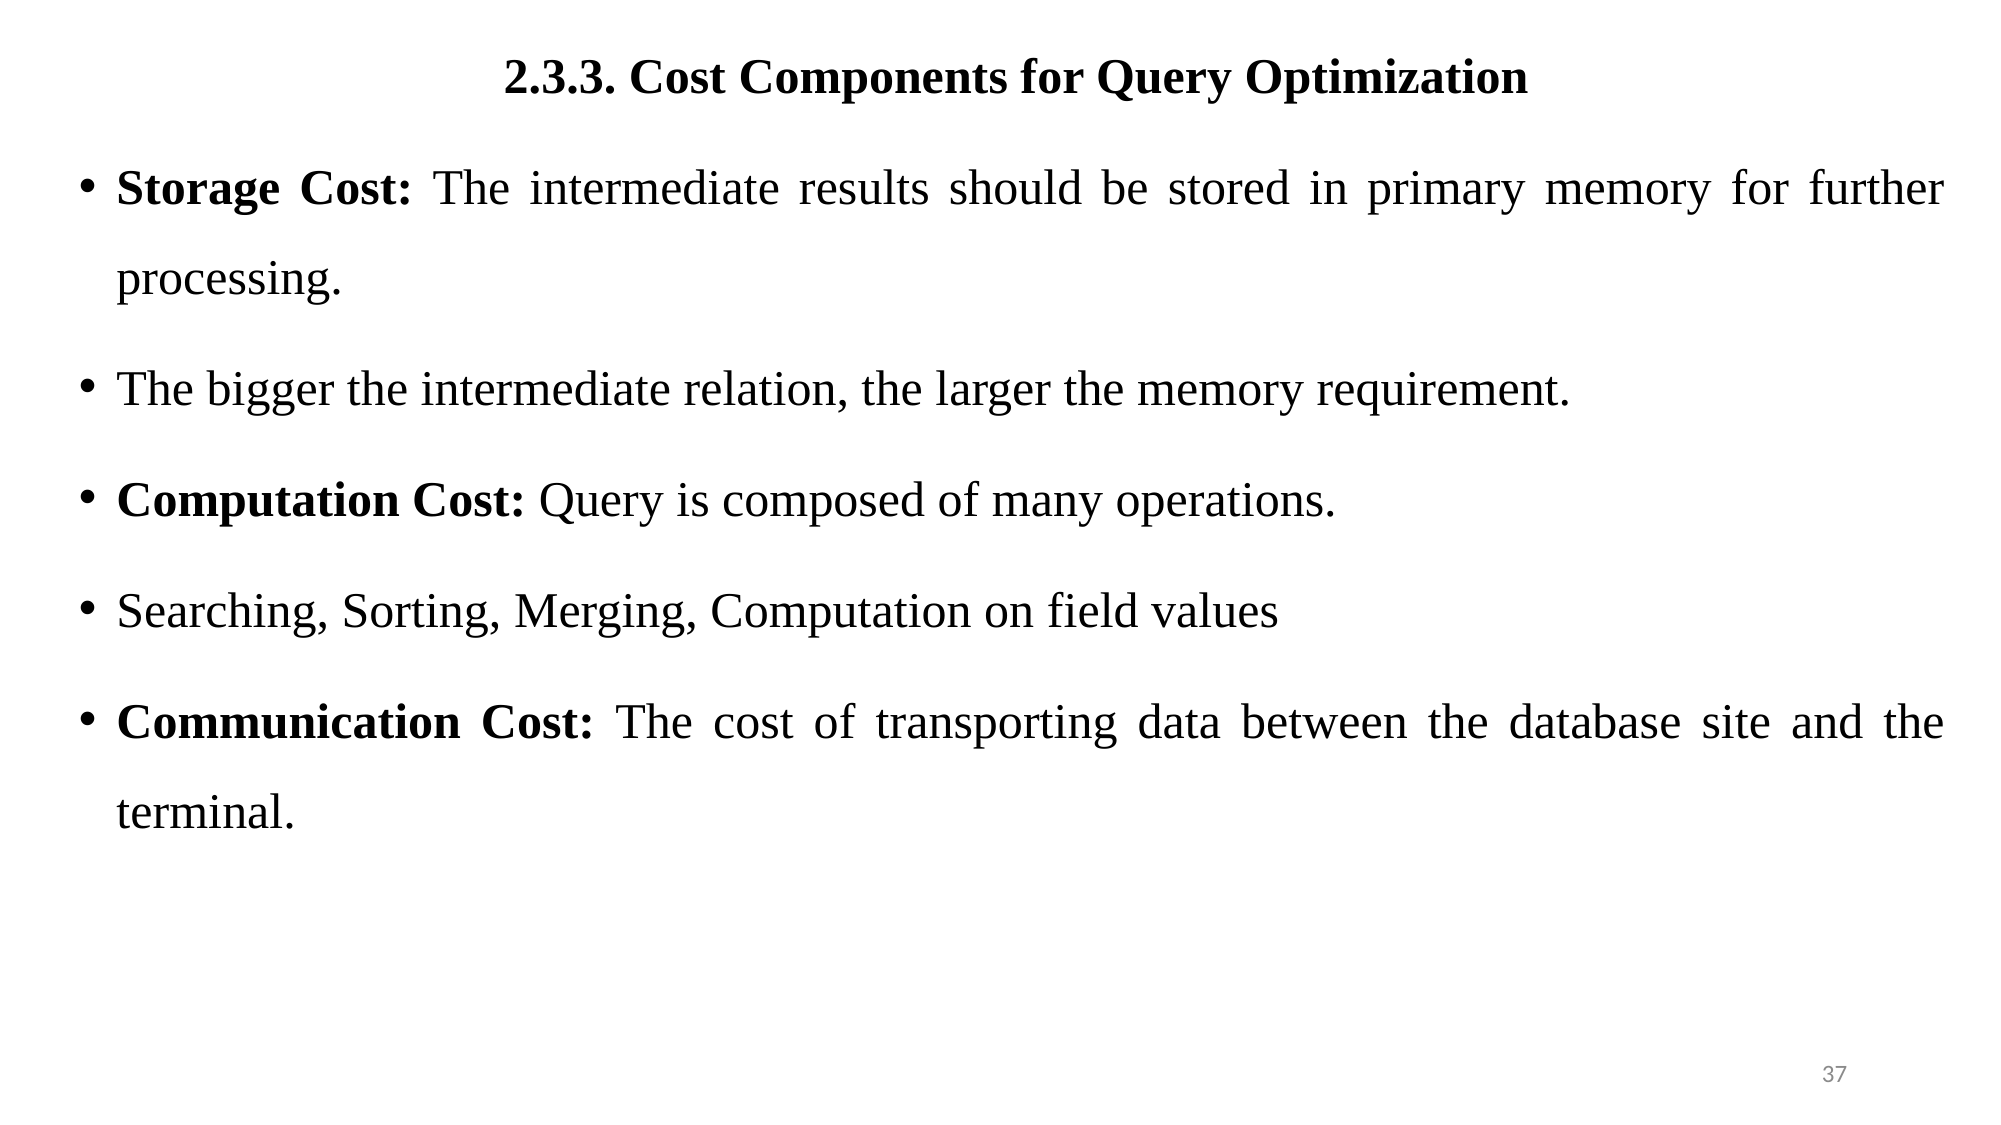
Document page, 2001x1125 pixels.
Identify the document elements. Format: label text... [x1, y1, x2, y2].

list 2.3.3. Cost Components for Query Optimization Storage Cost: The intermediate results should be stored in primary memory for further processing. The bigger the intermediate relation, the larger the memory requirement. Computation Cost: Query is composed of many operations. Searching, Sorting, Merging, Computation on field values Communication Cost: The cost of transporting data between the database site and the terminal. [63, 42, 1962, 1081]
slide_number 37 [1412, 1042, 1863, 1103]
